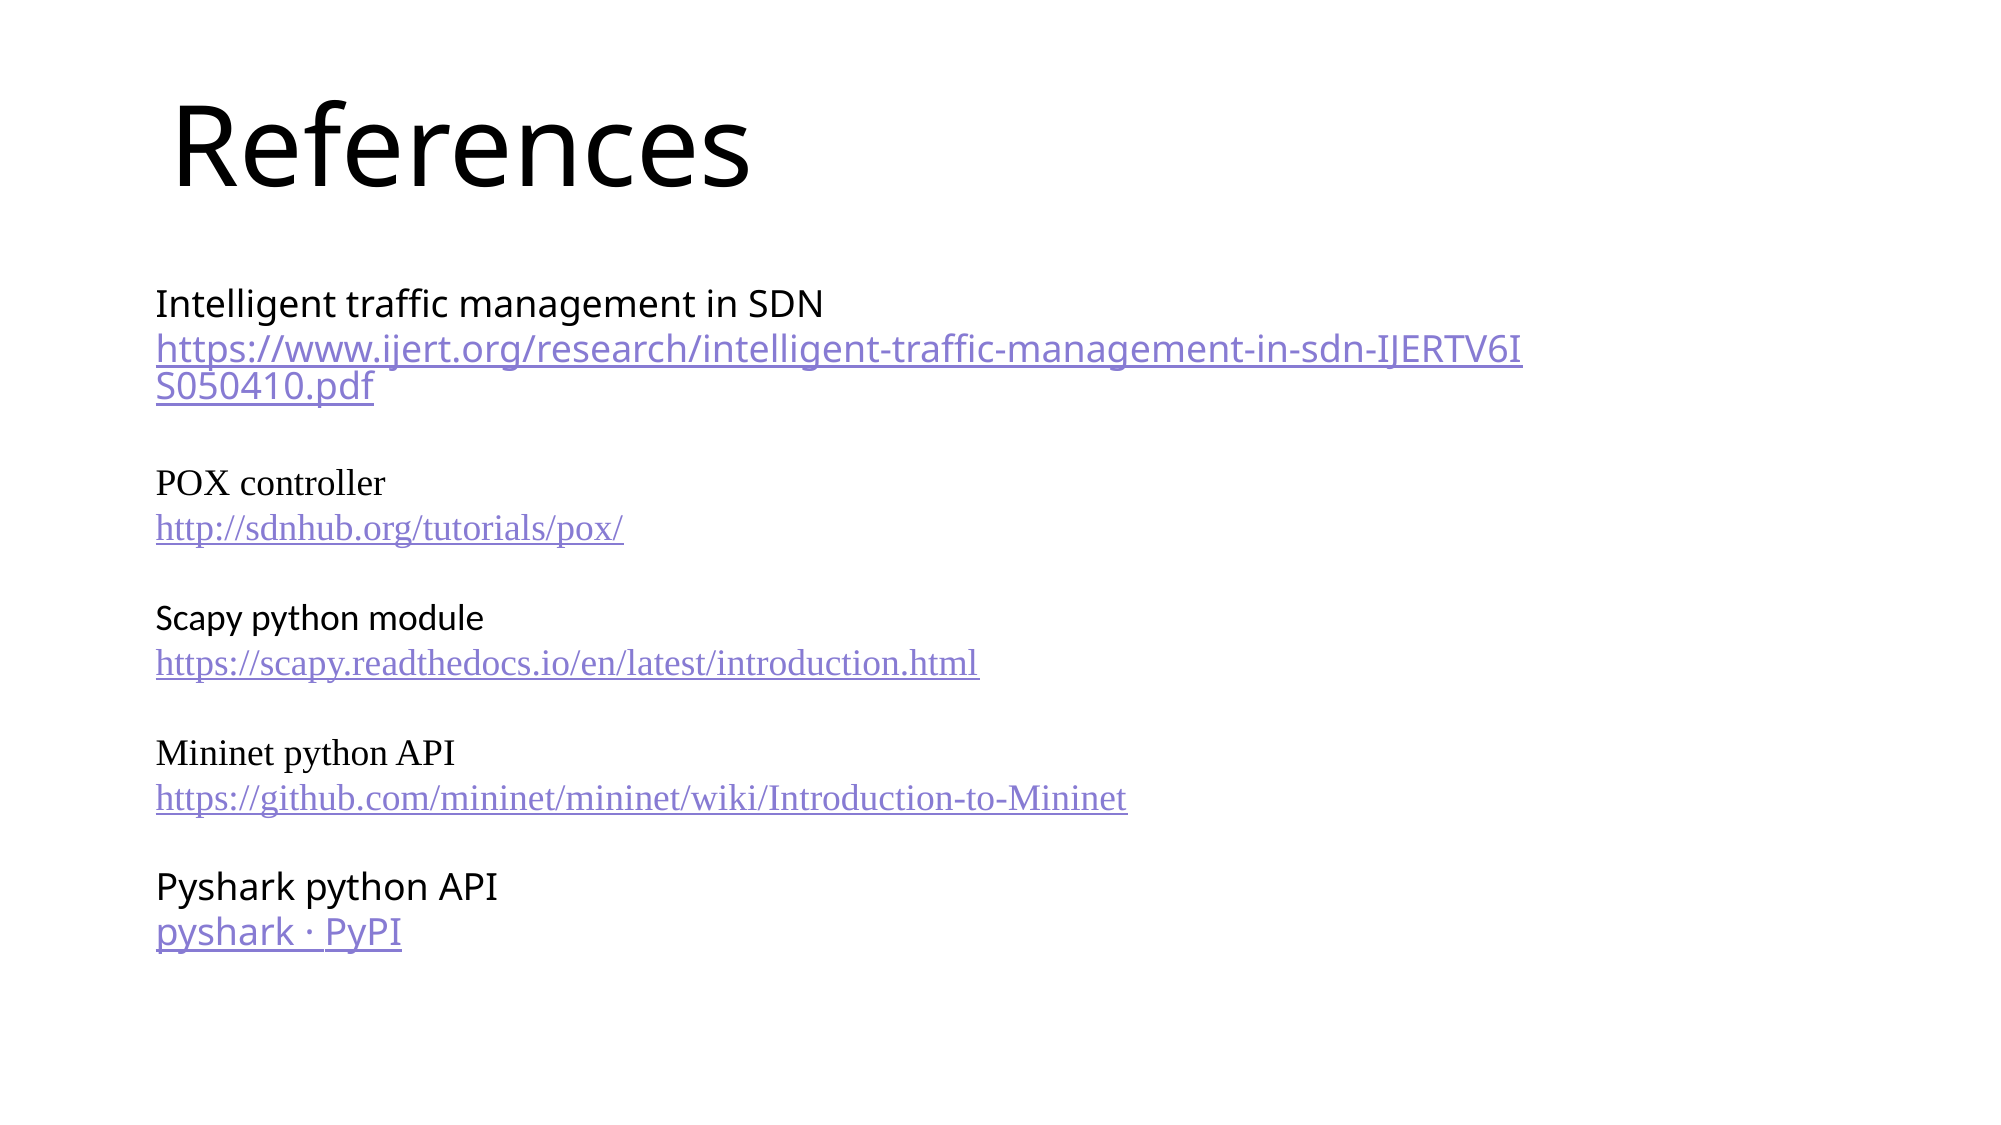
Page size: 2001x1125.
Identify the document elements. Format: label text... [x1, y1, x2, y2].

text_box Intelligent traffic management in SDN https://www.ijert.org/research/intelligent-traffic-management-in-sdn-IJERTV6IS050410.pdf POX controller http://sdnhub.org/tutorials/pox/ Scapy python module https://scapy.readthedocs.io/en/latest/introduction.html Mininet python API https://github.com/mininet/mininet/wiki/Introduction-to-Mininet Pyshark python API pyshark · PyPI [140, 272, 1543, 930]
text_box References [154, 66, 770, 217]
